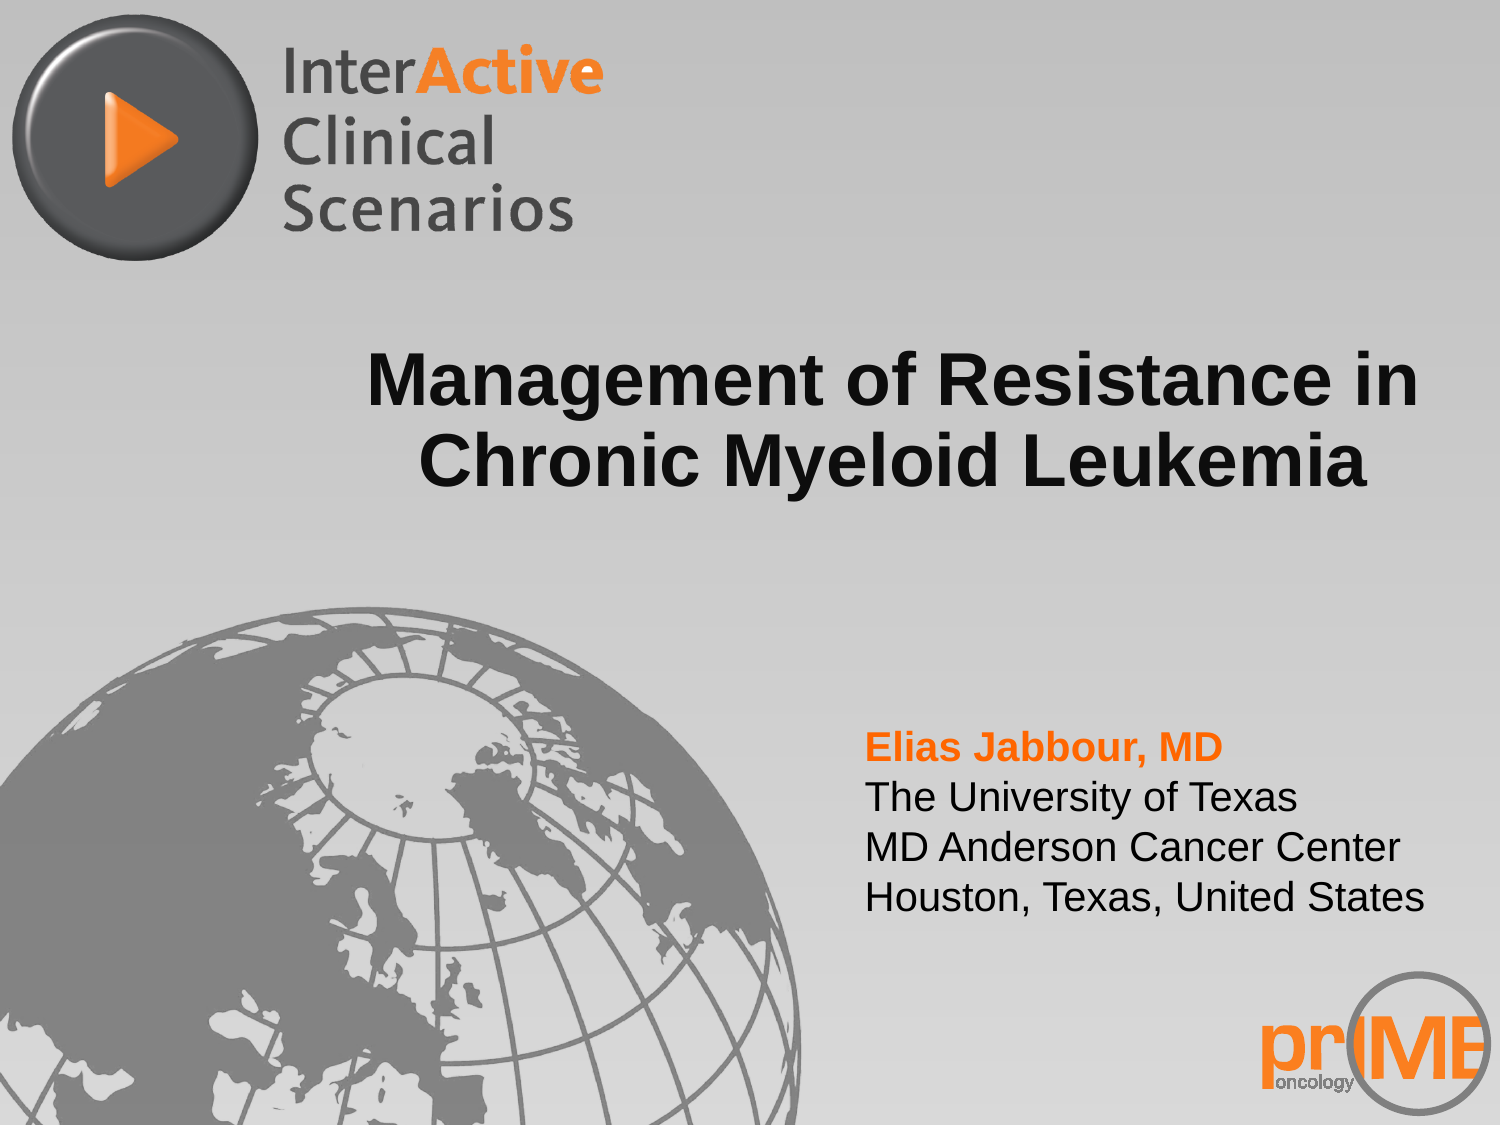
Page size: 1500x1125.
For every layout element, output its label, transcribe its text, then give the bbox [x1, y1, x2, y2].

text_box Management of Resistance in Chronic Myeloid Leukemia [337, 333, 1450, 601]
text_box Elias Jabbour, MD The University of Texas MD Anderson Cancer Center Houston, Texas, United States [904, 712, 1450, 928]
picture [0, 0, 631, 282]
picture [0, 583, 901, 1125]
